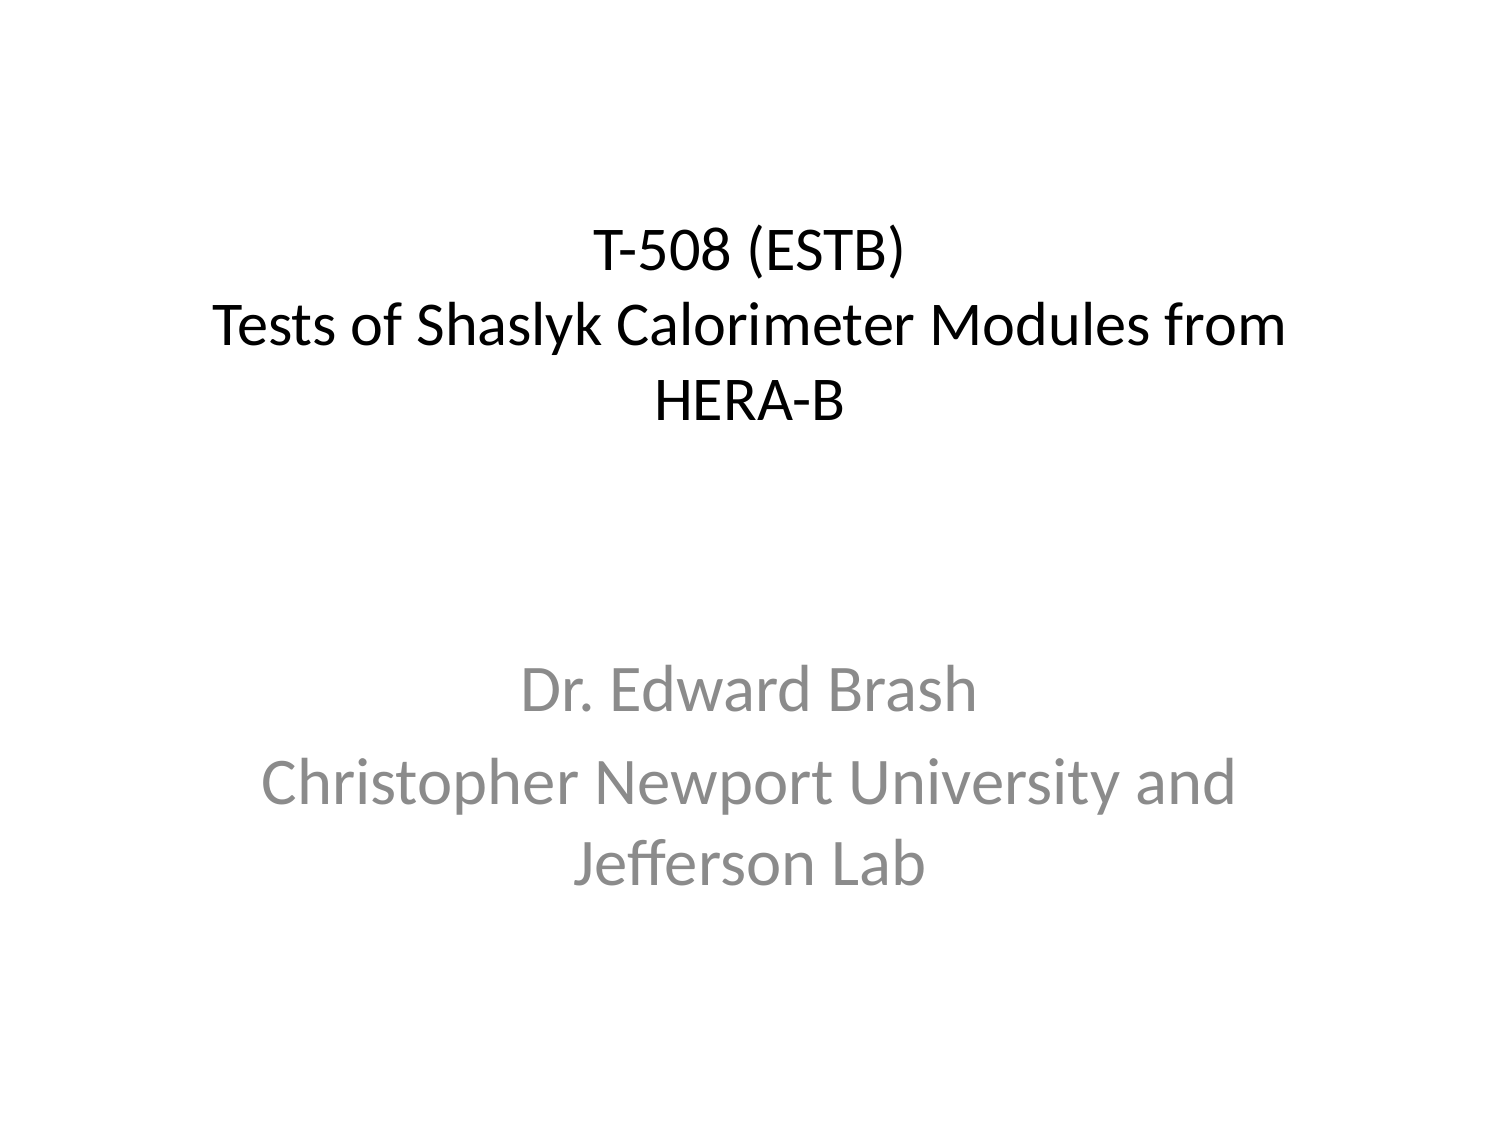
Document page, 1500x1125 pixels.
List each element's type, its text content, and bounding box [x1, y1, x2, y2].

subtitle Dr. Edward Brash Christopher Newport University and Jefferson Lab [225, 637, 1275, 925]
title T-508 (ESTB) Tests of Shaslyk Calorimeter Modules from HERA-B [112, 200, 1388, 442]
